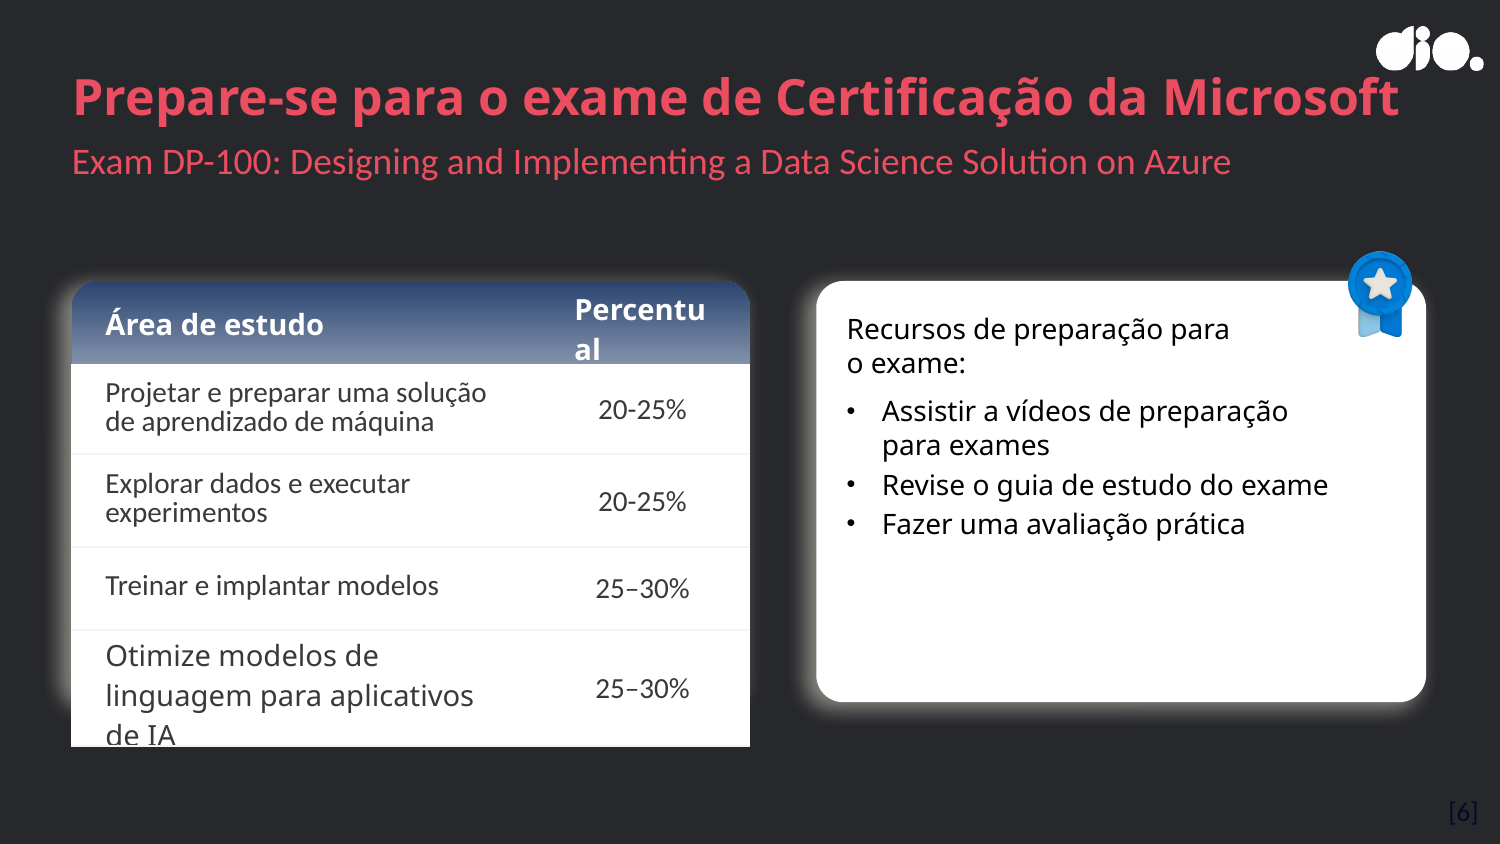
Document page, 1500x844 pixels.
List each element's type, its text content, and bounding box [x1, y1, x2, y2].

table_cell 20-25% [542, 366, 750, 453]
text_box Exam DP-100: Designing and Implementing a Data Science Solution on Azure [71, 131, 1427, 189]
table_cell Otimize modelos de linguagem para aplicativos de IA [72, 631, 540, 745]
picture [1376, 26, 1484, 71]
text_box [6] [1394, 779, 1494, 844]
table_cell 25–30% [542, 548, 750, 629]
table_cell 25–30% [542, 631, 750, 745]
table_cell Treinar e implantar modelos [72, 548, 540, 629]
table_cell 20-25% [542, 455, 750, 546]
table_header Área de estudo [72, 283, 541, 364]
table_cell Projetar e preparar uma solução de aprendizado de máquina [72, 366, 540, 453]
picture [1337, 251, 1423, 338]
text_box [86, 279, 736, 283]
table_header Percentual [541, 283, 750, 364]
text_box Recursos de preparação para o exame: Assistir a vídeos de preparação para exames Revise o guia de estudo do exame Fazer uma avaliação prática [815, 279, 1428, 704]
table_cell Explorar dados e executar experimentos [72, 455, 540, 546]
title Prepare-se para o exame de Certificação da Microsoft [72, 71, 1423, 127]
